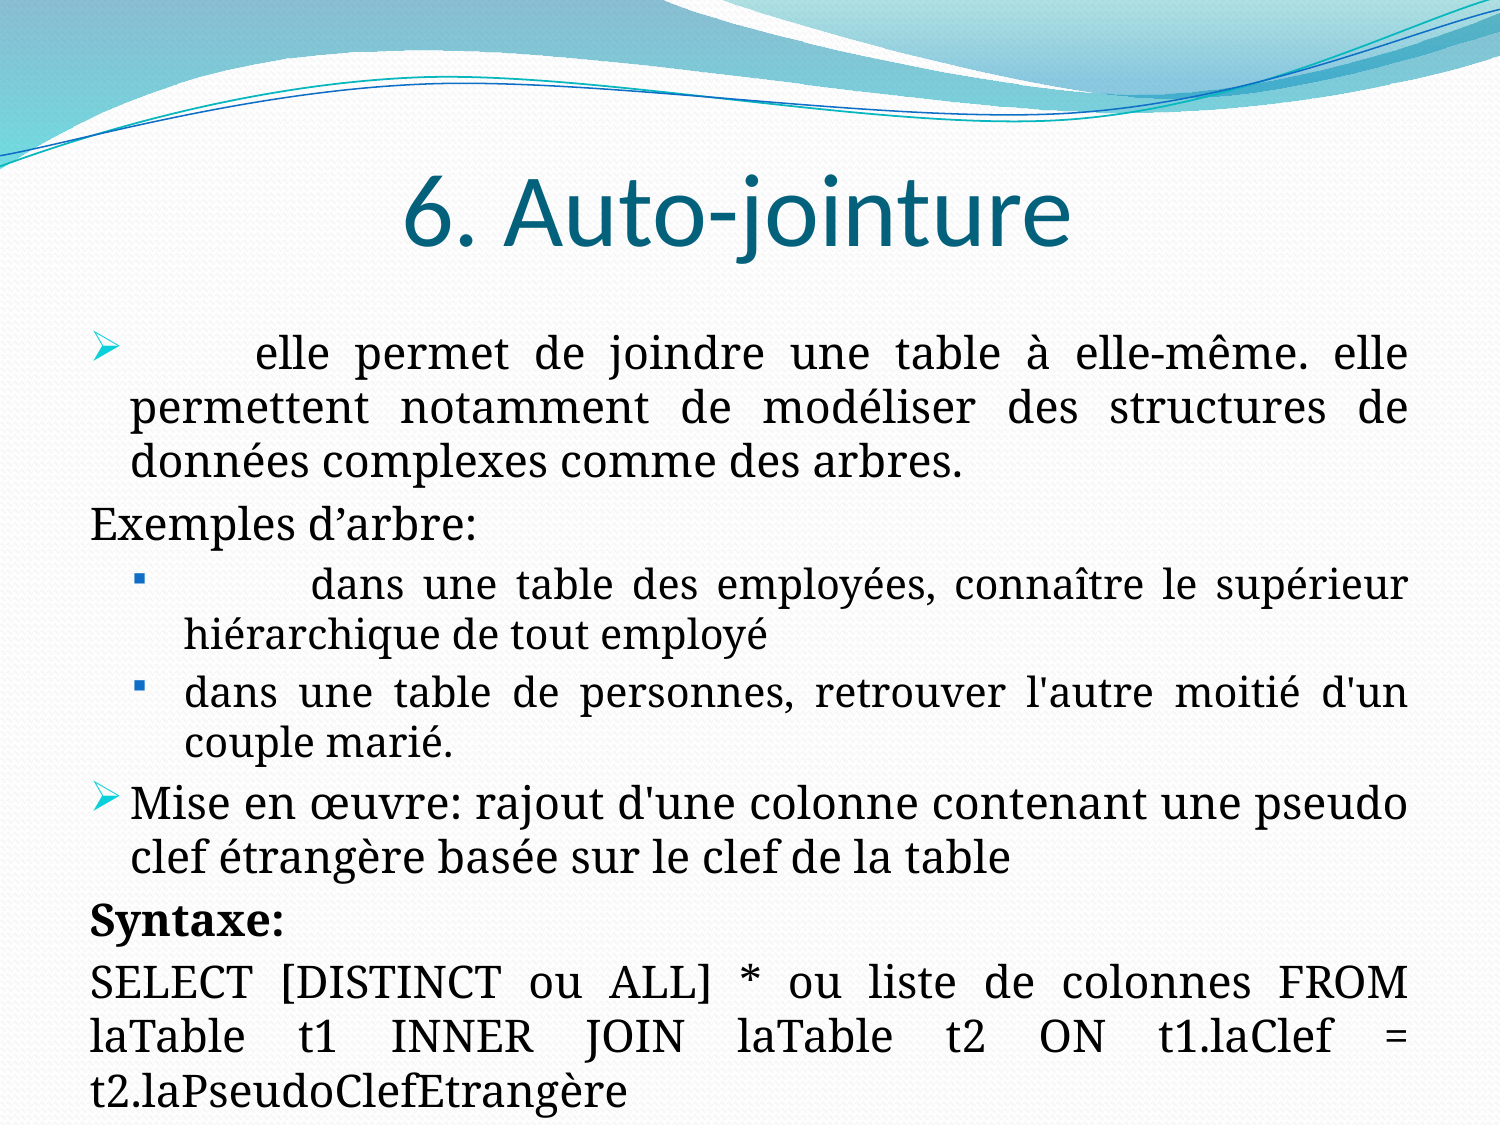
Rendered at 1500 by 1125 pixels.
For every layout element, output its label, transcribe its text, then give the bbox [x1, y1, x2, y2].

list elle permet de joindre une table à elle-même. elle permettent notamment de modéliser des structures de données complexes comme des arbres. Exemples d’arbre: dans une table des employées, connaître le supérieur hiérarchique de tout employé dans une table de personnes, retrouver l'autre moitié d'un couple marié. Mise en œuvre: rajout d'une colonne contenant une pseudo clef étrangère basée sur le clef de la table Syntaxe: SELECT [DISTINCT ou ALL] * ou liste de colonnes FROM laTable t1 INNER JOIN laTable t2 ON t1.laClef = t2.laPseudoClefEtrangère [75, 317, 1425, 1125]
title 6. Auto-jointure [75, 115, 1424, 268]
